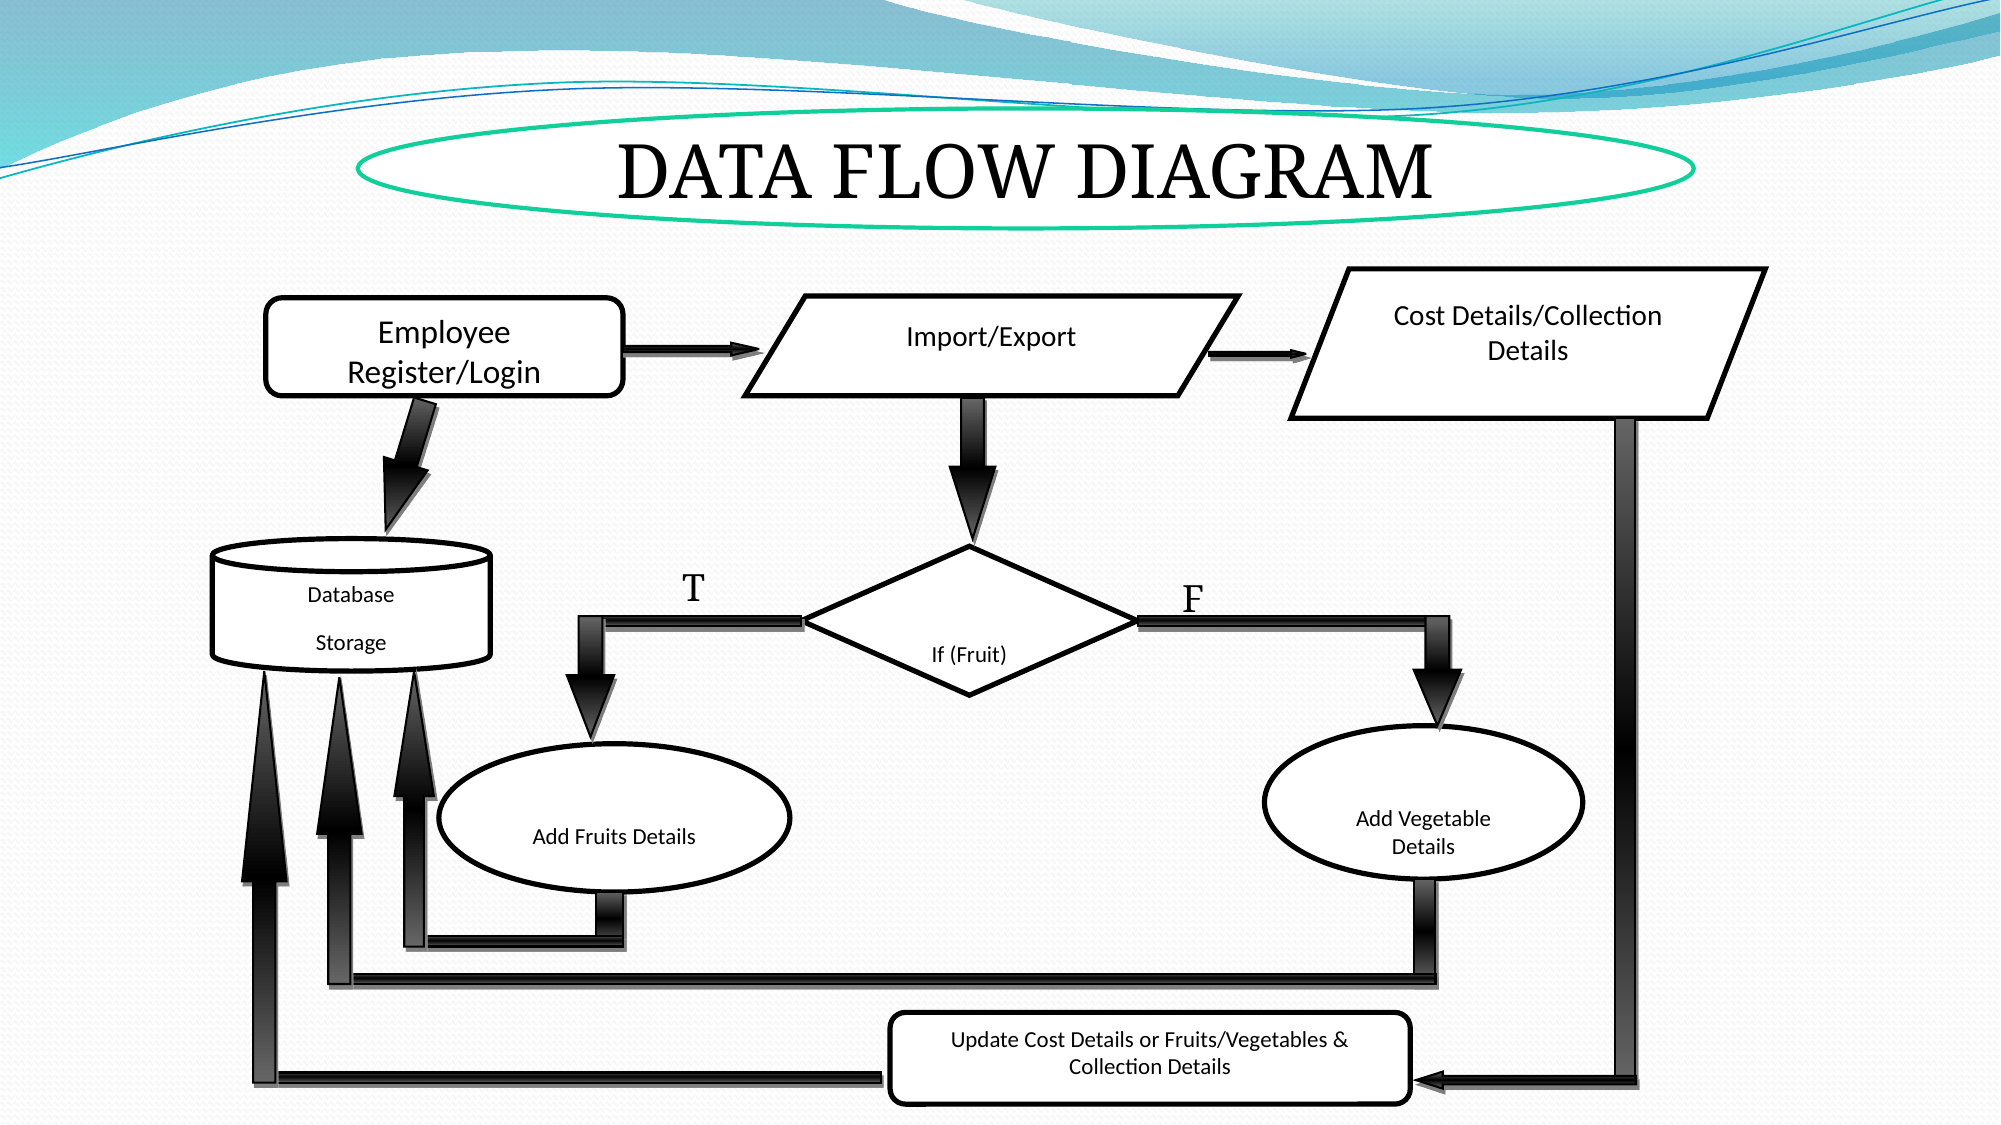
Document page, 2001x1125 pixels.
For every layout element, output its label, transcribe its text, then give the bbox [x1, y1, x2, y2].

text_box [212, 268, 1766, 1105]
text_box DATA FLOW DIAGRAM [355, 106, 1696, 231]
